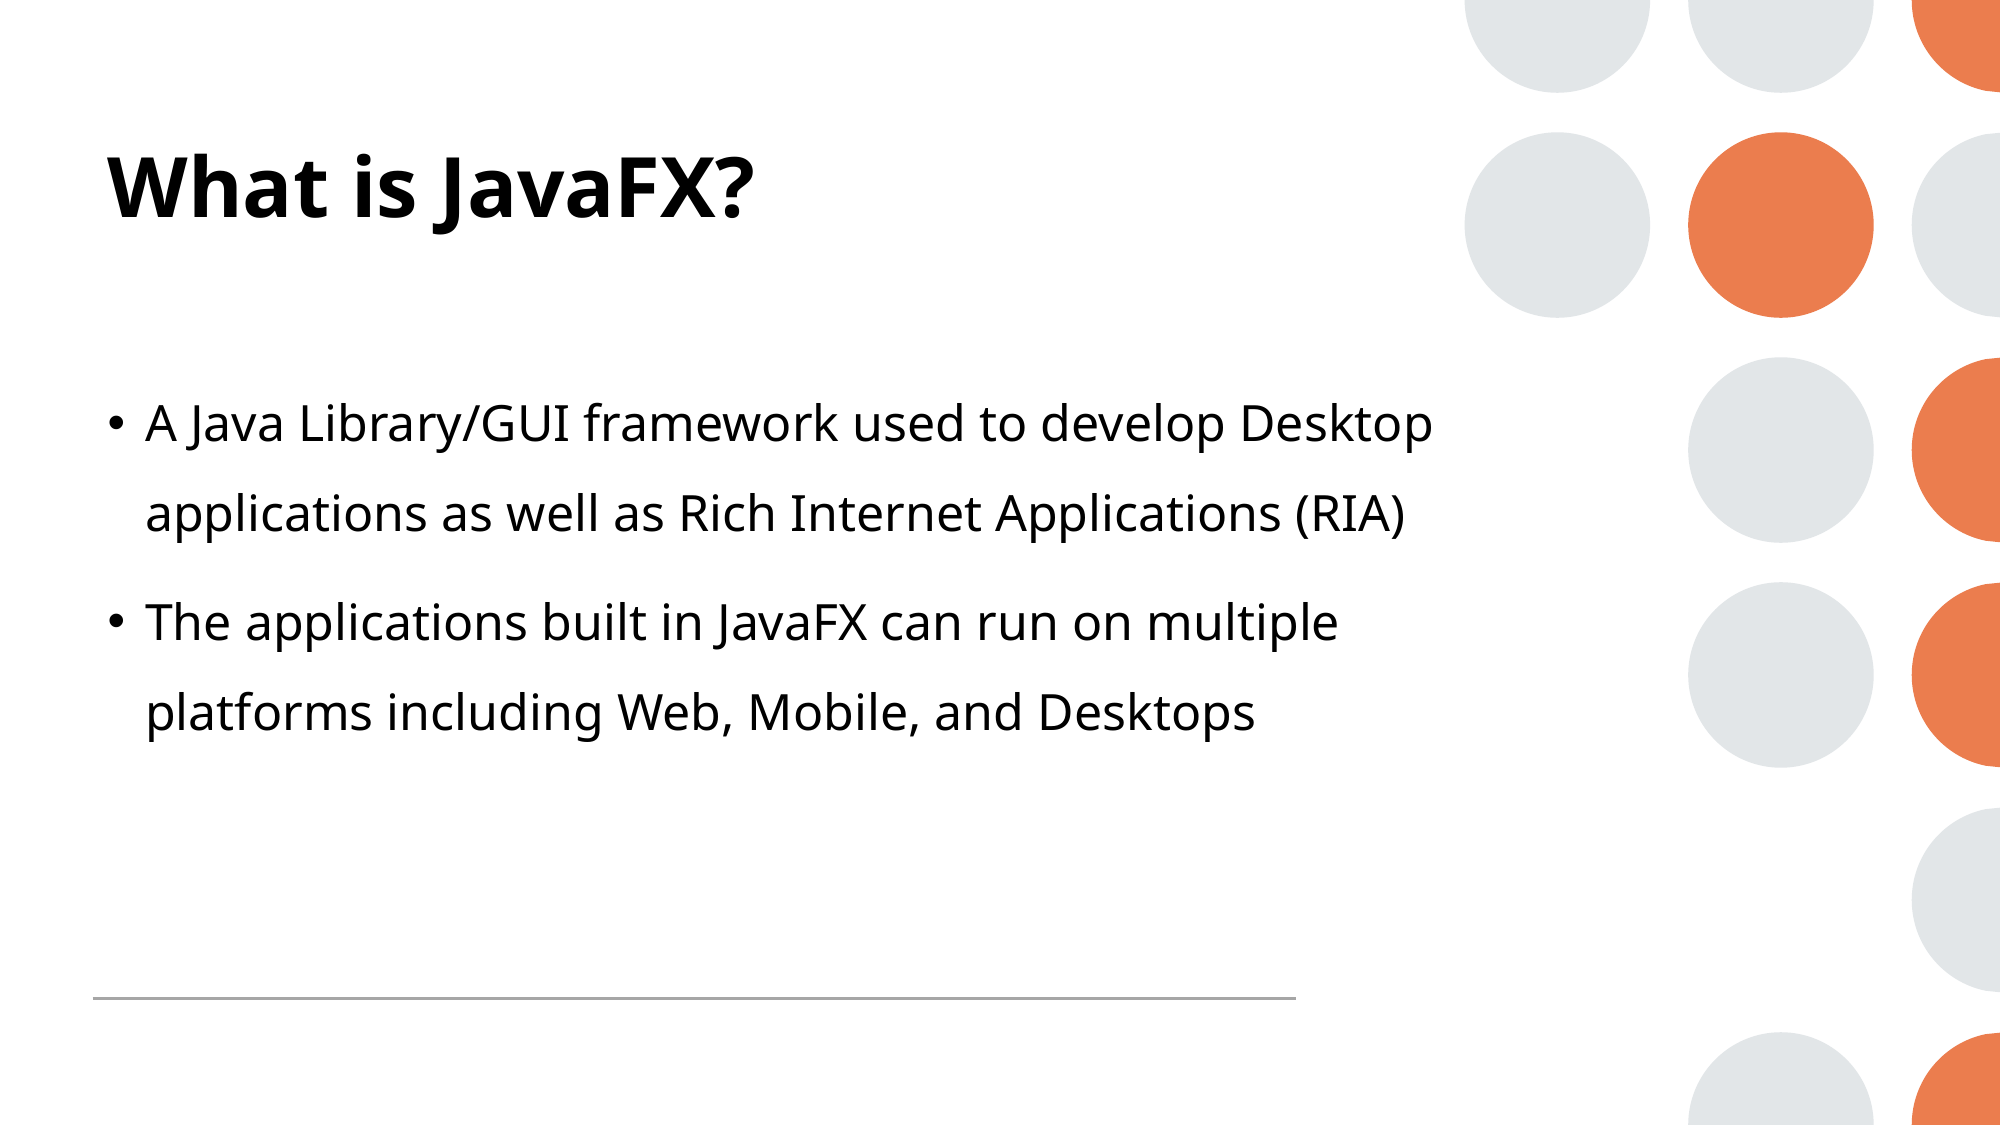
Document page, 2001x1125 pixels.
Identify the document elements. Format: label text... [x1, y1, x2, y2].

title What is JavaFX? [92, 126, 1297, 335]
list A Java Library/GUI framework used to develop Desktop applications as well as Rich Internet Applications (RIA) The applications built in JavaFX can run on multiple platforms including Web, Mobile, and Desktops [92, 354, 1523, 946]
